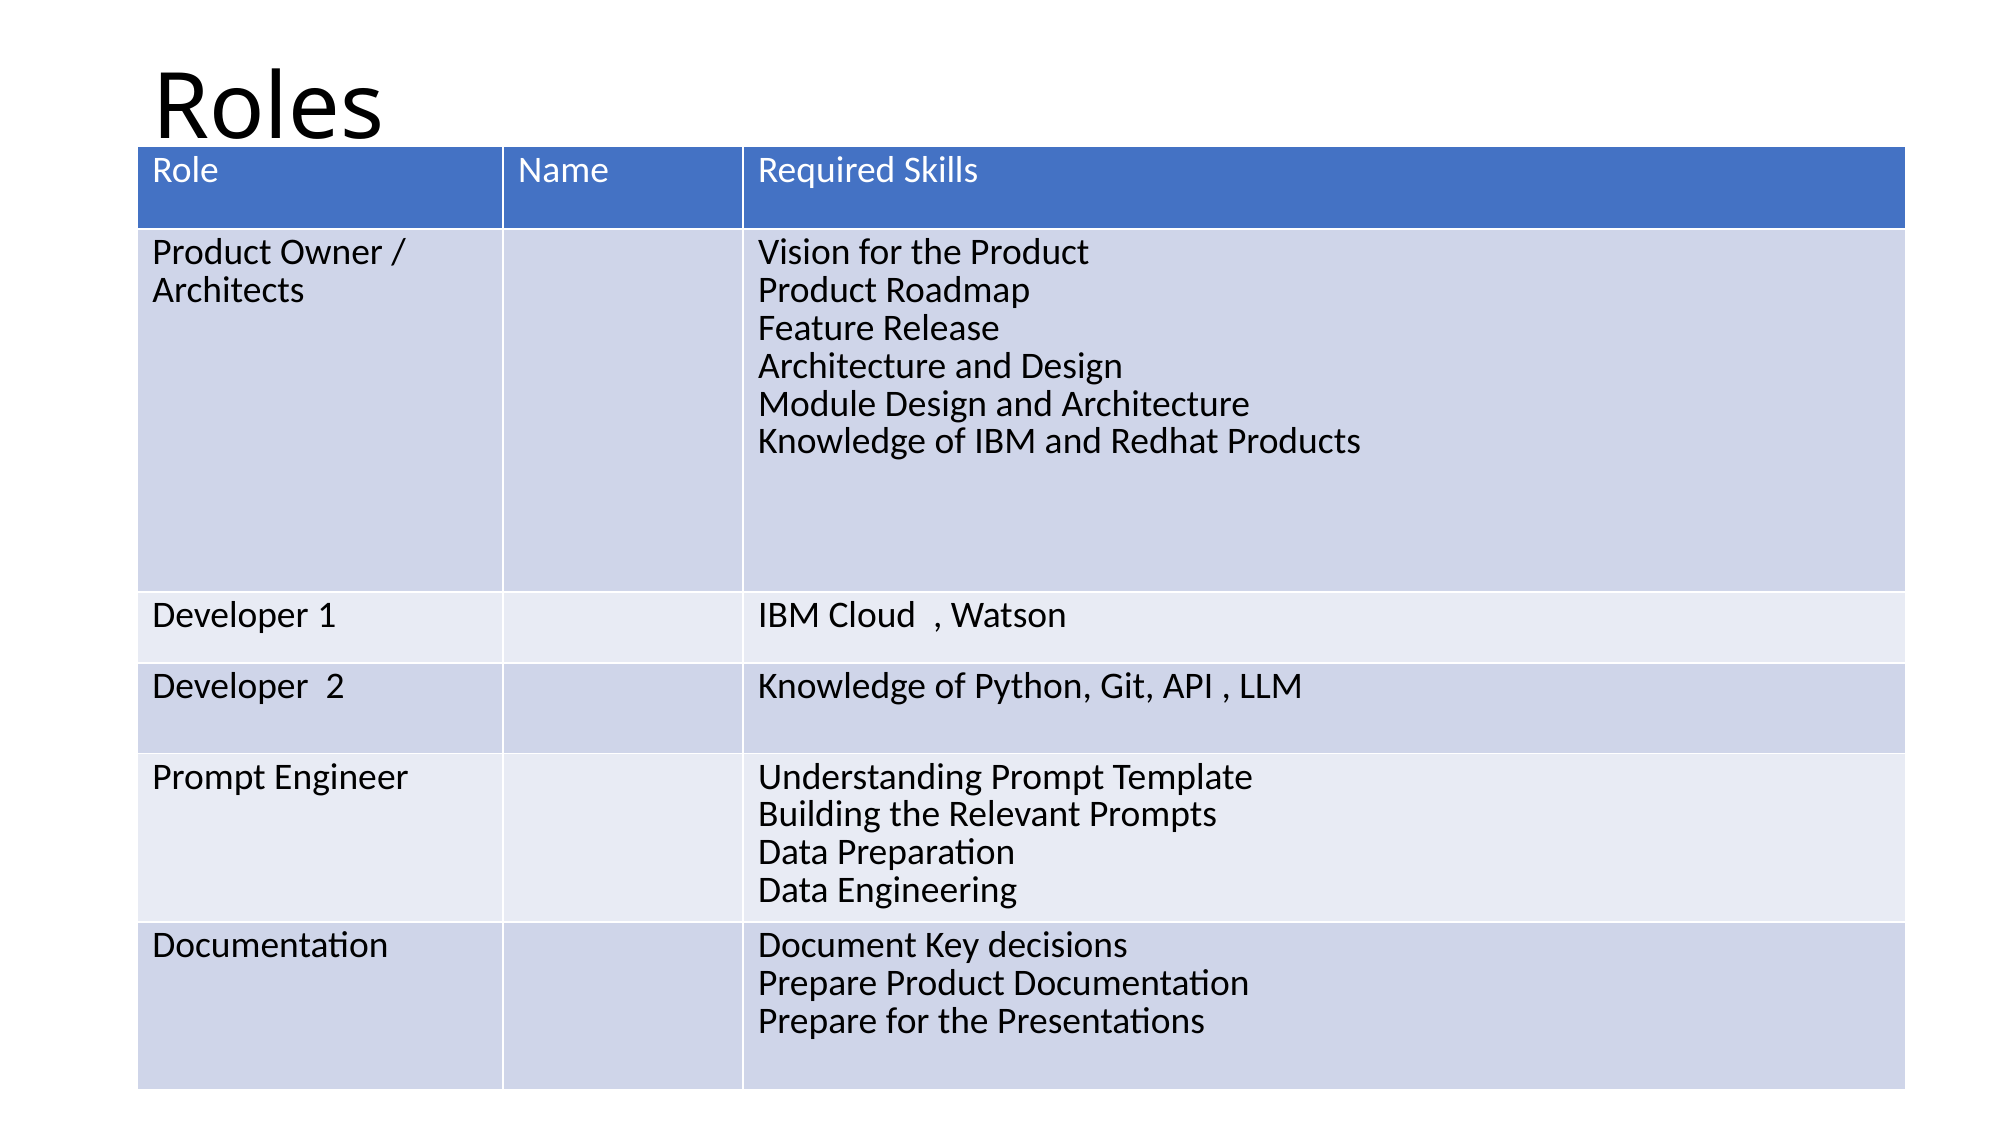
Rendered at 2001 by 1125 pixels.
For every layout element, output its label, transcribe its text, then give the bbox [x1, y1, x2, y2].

table_cell Understanding Prompt Template Building the Relevant Prompts Data Preparation Data Engineering [744, 754, 1905, 921]
table_cell Prompt Engineer [138, 754, 502, 921]
table_cell Knowledge of Python, Git, API , LLM [744, 664, 1905, 753]
table_cell Product Owner / Architects [138, 230, 502, 591]
table_cell [504, 664, 742, 753]
table_cell Documentation [138, 923, 502, 1089]
table_header Required Skills [744, 147, 1905, 228]
table_cell Developer 1 [138, 593, 502, 662]
table_cell [504, 230, 742, 591]
table_header Role [138, 147, 502, 228]
table_cell [504, 593, 742, 662]
table_header Name [504, 147, 742, 228]
table_cell Document Key decisions Prepare Product Documentation Prepare for the Presentations [744, 923, 1905, 1089]
table_cell [504, 923, 742, 1089]
table_cell IBM Cloud , Watson [744, 593, 1905, 662]
table_cell [504, 754, 742, 921]
table_cell Developer 2 [138, 664, 502, 753]
table_cell Vision for the Product Product Roadmap Feature Release Architecture and Design Module Design and Architecture Knowledge of IBM and Redhat Products [744, 230, 1905, 591]
title Roles [137, 0, 1863, 145]
